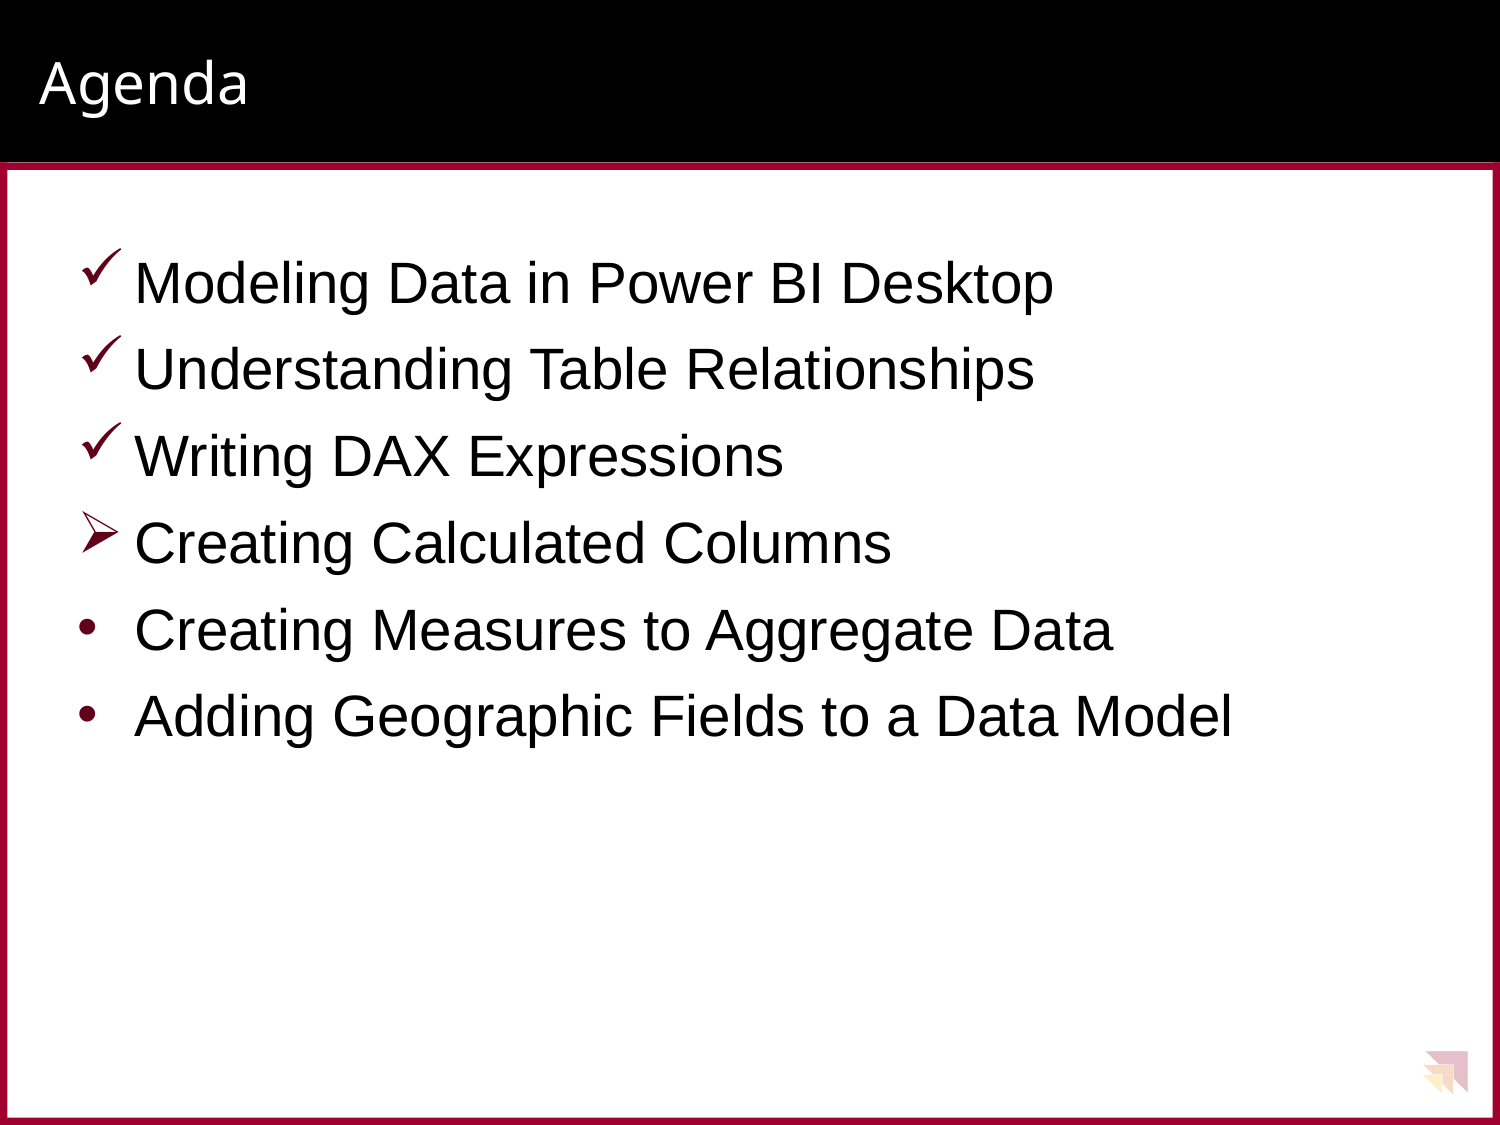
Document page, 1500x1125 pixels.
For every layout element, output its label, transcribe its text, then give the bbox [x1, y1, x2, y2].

list Modeling Data in Power BI Desktop Understanding Table Relationships Writing DAX Expressions Creating Calculated Columns Creating Measures to Aggregate Data Adding Geographic Fields to a Data Model [62, 237, 1438, 1088]
title Agenda [24, 12, 1438, 150]
